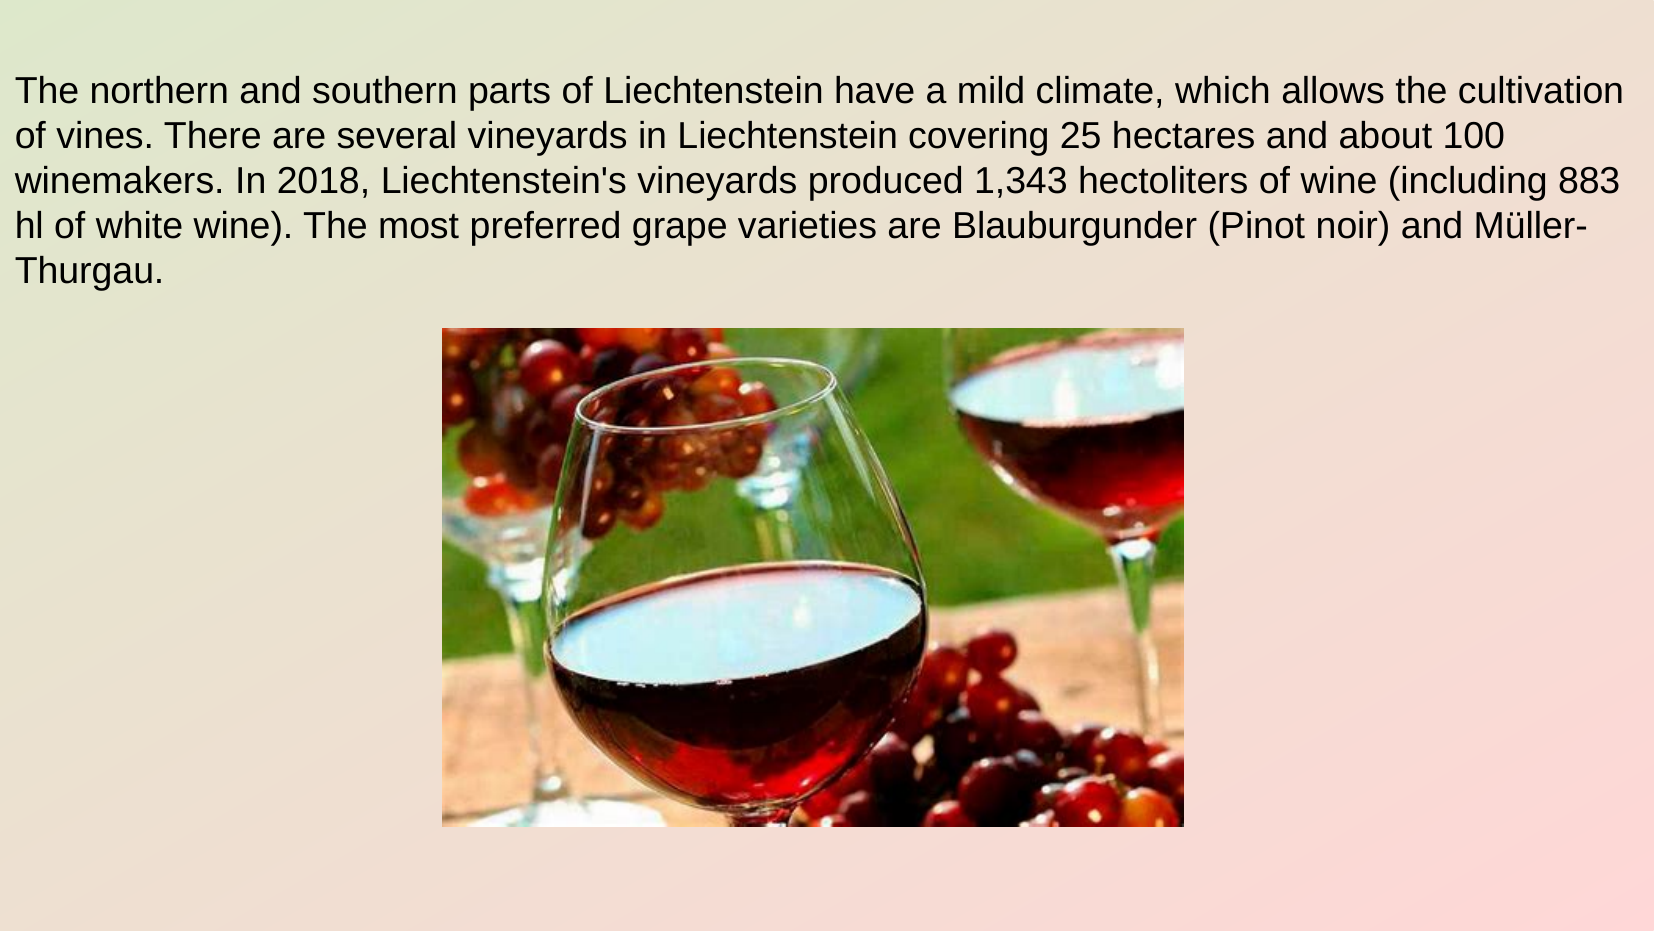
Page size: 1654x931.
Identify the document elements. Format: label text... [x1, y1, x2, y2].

picture [442, 328, 1184, 827]
text_box The northern and southern parts of Liechtenstein have a mild climate, which allows the cultivation of vines. There are several vineyards in Liechtenstein covering 25 hectares and about 100 winemakers. In 2018, Liechtenstein's vineyards produced 1,343 hectoliters of wine (including 883 hl of white wine). The most preferred grape varieties are Blauburgunder (Pinot noir) and Müller-Thurgau. [0, 58, 1654, 650]
